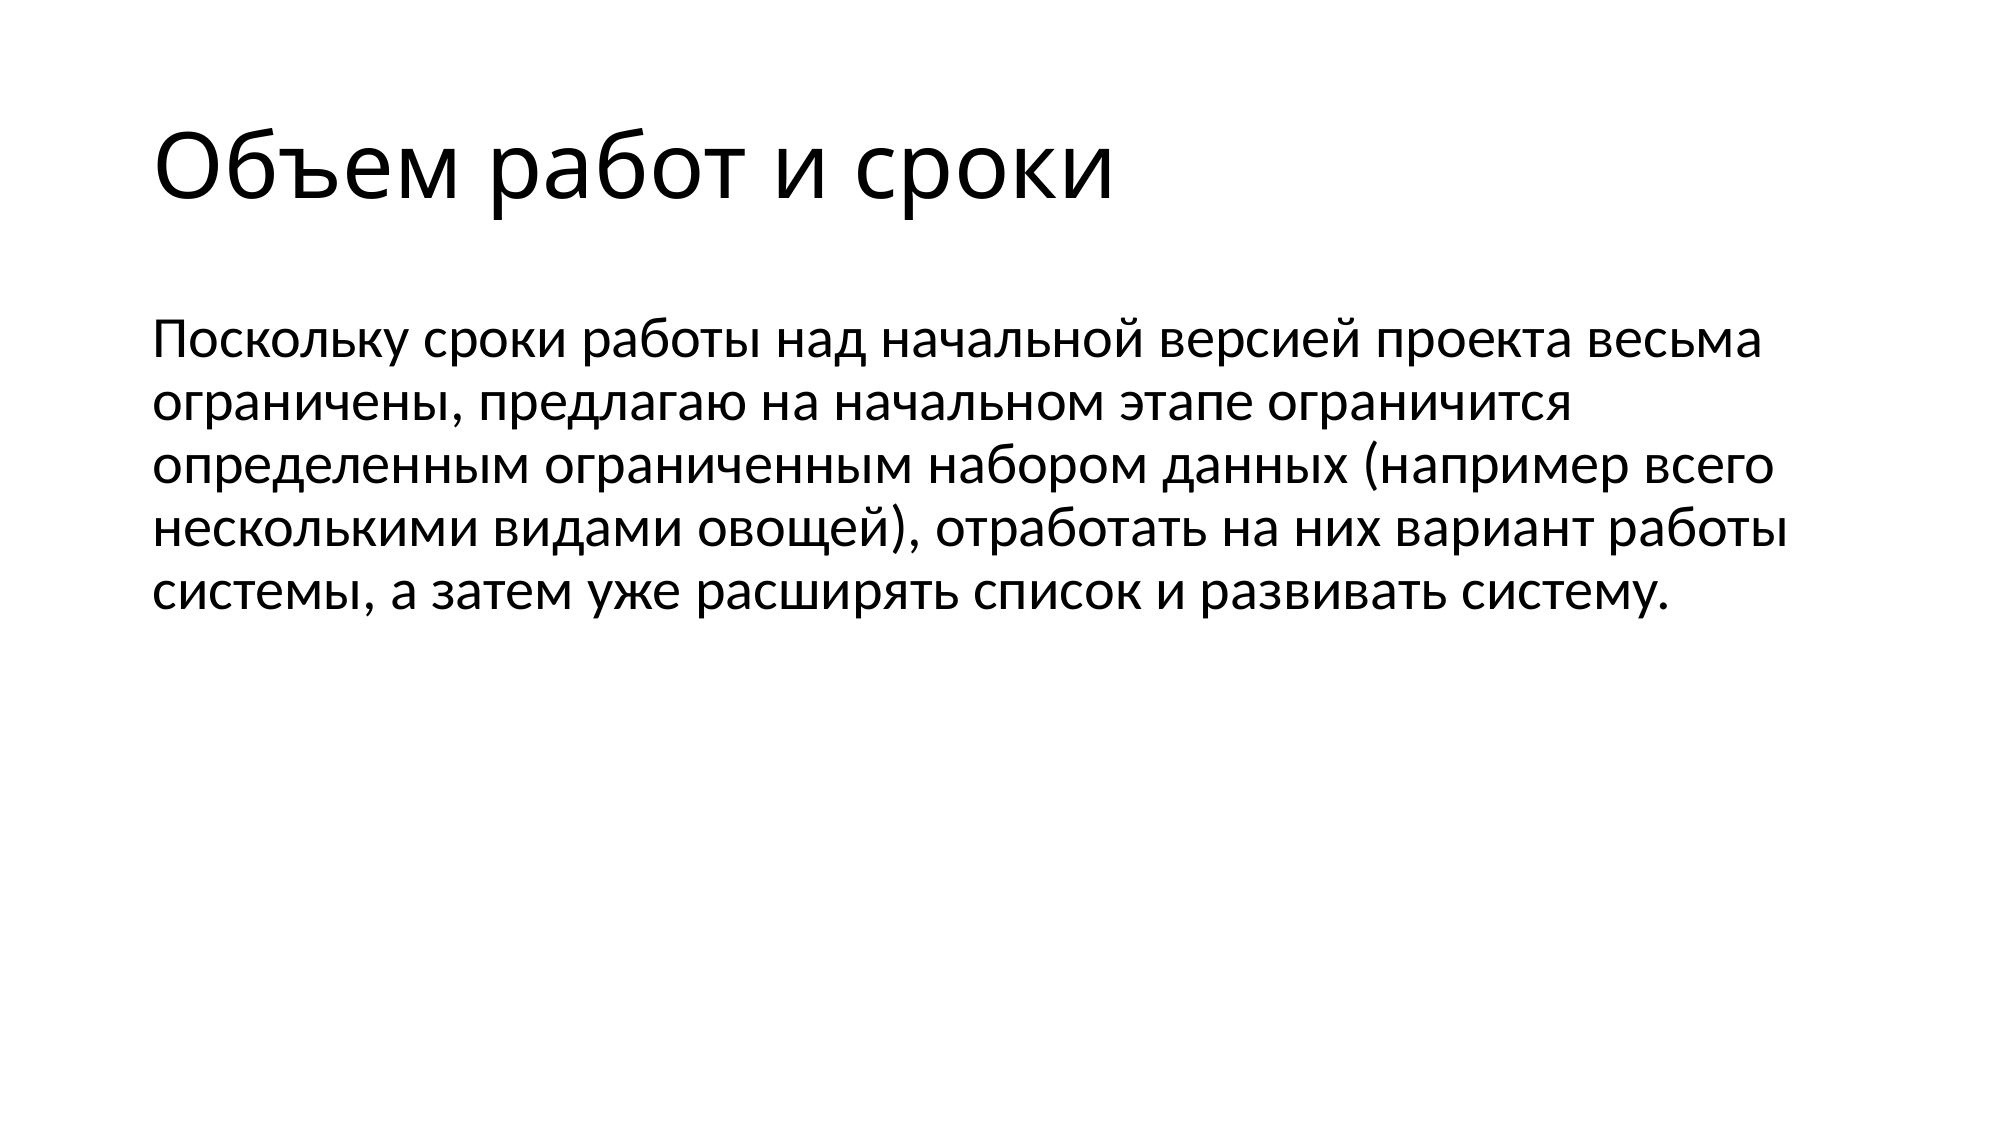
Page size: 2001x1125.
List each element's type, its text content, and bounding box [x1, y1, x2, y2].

title Объем работ и сроки [137, 59, 1863, 278]
list Поскольку сроки работы над начальной версией проекта весьма ограничены, предлагаю на начальном этапе ограничится определенным ограниченным набором данных (например всего несколькими видами овощей), отработать на них вариант работы системы, а затем уже расширять список и развивать систему. [137, 299, 1863, 1014]
